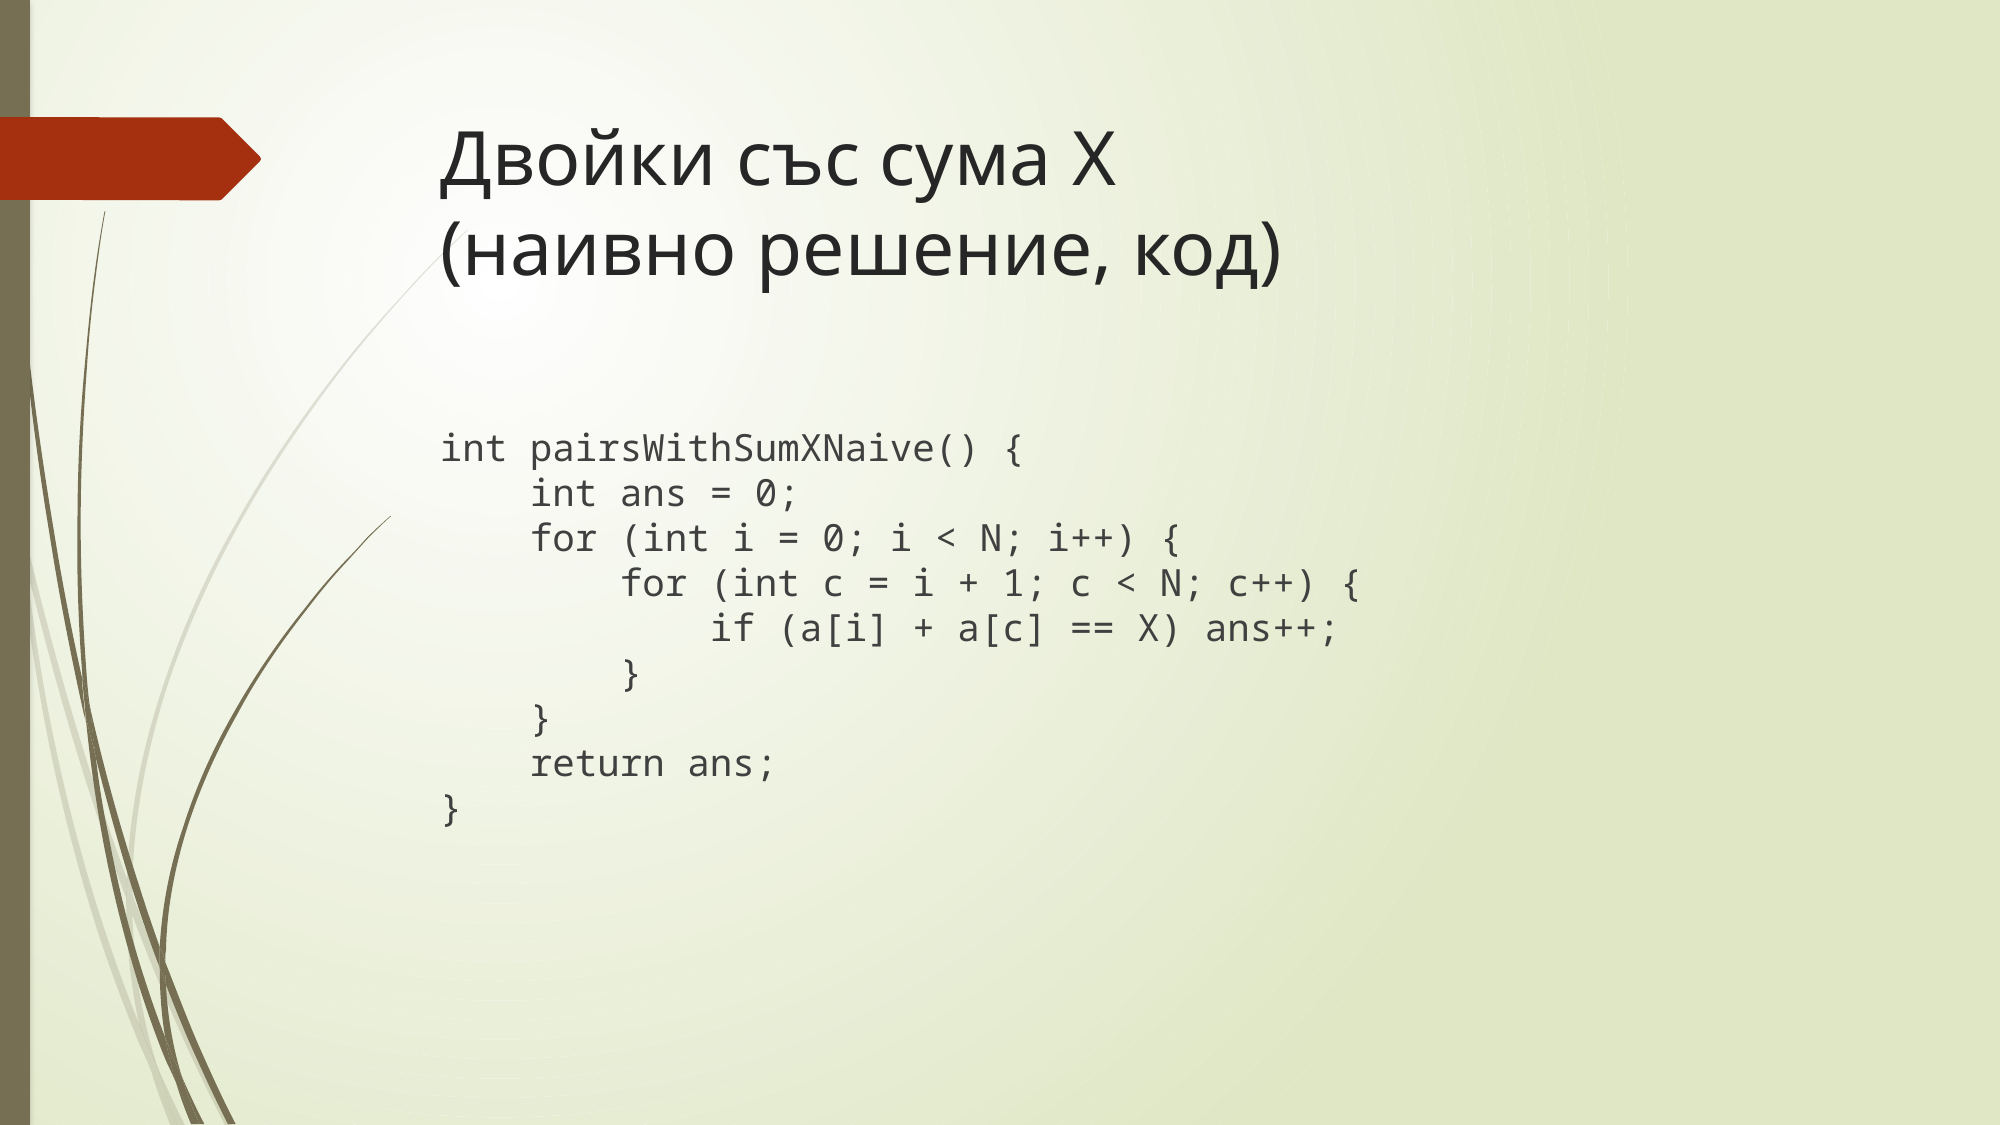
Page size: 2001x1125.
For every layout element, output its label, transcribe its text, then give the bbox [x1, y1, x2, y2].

list int pairsWithSumXNaive() { int ans = 0; for (int i = 0; i < N; i++) { for (int c = i + 1; c < N; c++) { if (a[i] + a[c] == X) ans++; } } return ans; } [424, 350, 1888, 970]
title Двойки със сума X (наивно решение, код) [425, 102, 1888, 313]
